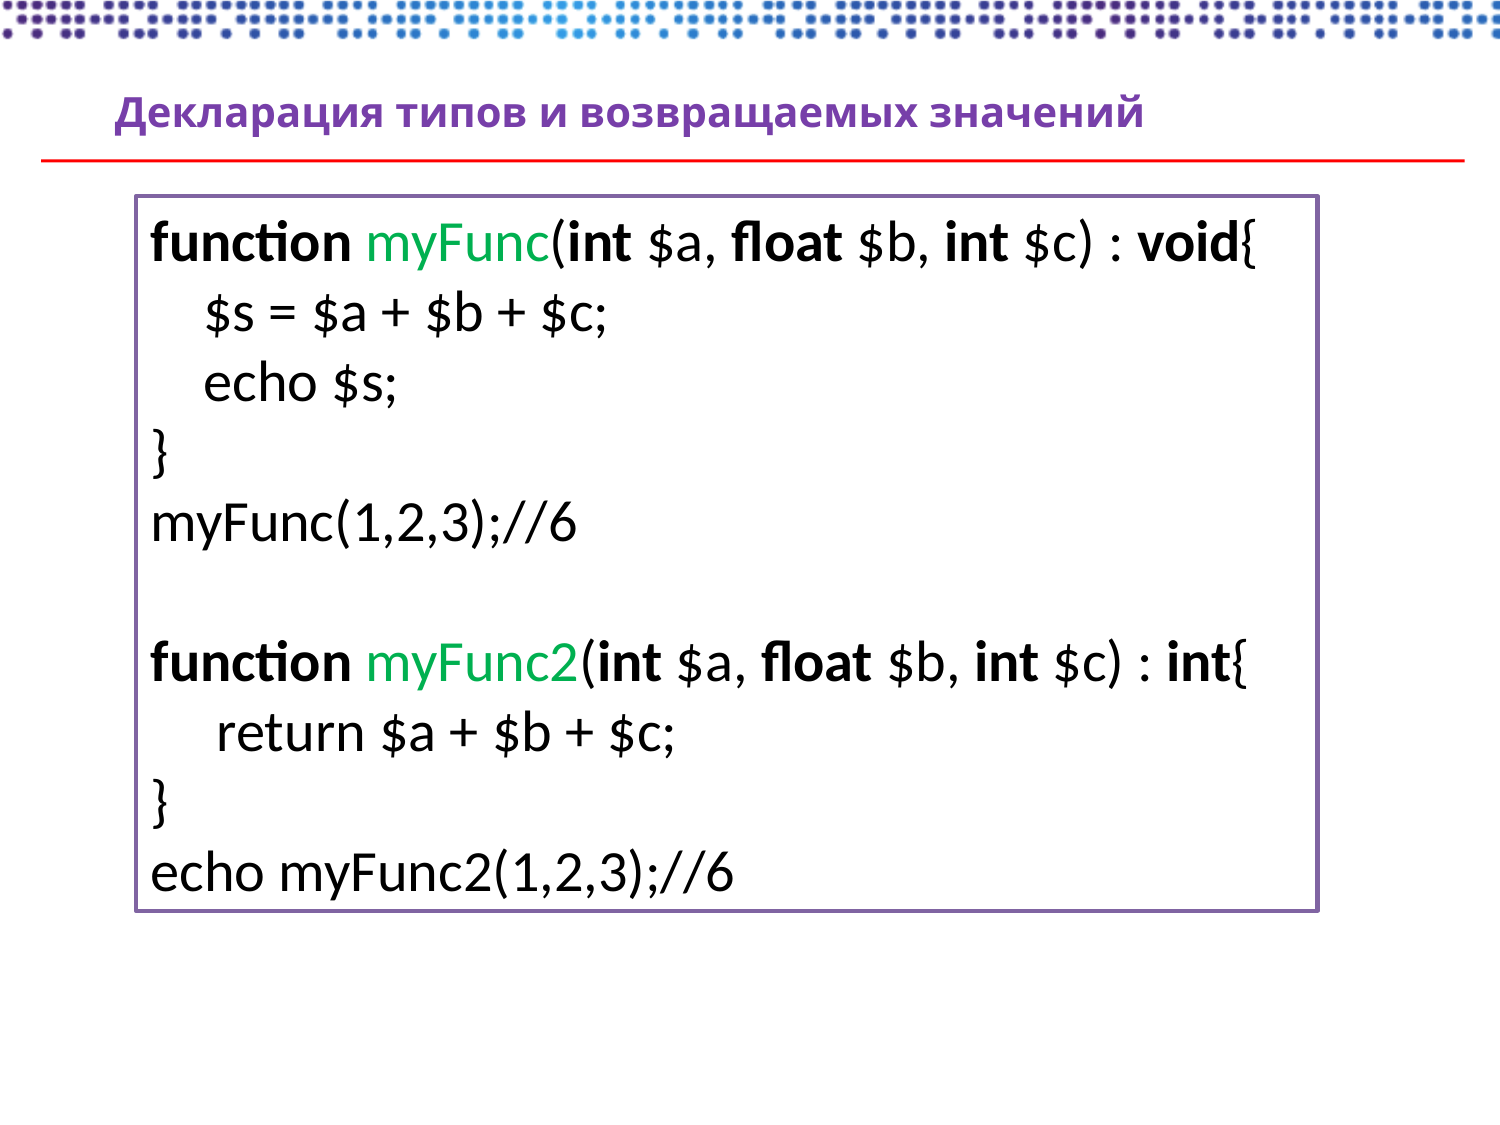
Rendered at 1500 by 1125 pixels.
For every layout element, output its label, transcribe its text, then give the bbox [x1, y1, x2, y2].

text_box Декларация типов и возвращаемых значений [100, 78, 1447, 143]
text_box function myFunc(int $a, float $b, int $c) : void{ $s = $a + $b + $c; echo $s; } myFunc(1,2,3);//6 function myFunc2(int $a, float $b, int $c) : int{ return $a + $b + $c; } echo myFunc2(1,2,3);//6 [134, 194, 1320, 913]
picture [0, 0, 1500, 51]
